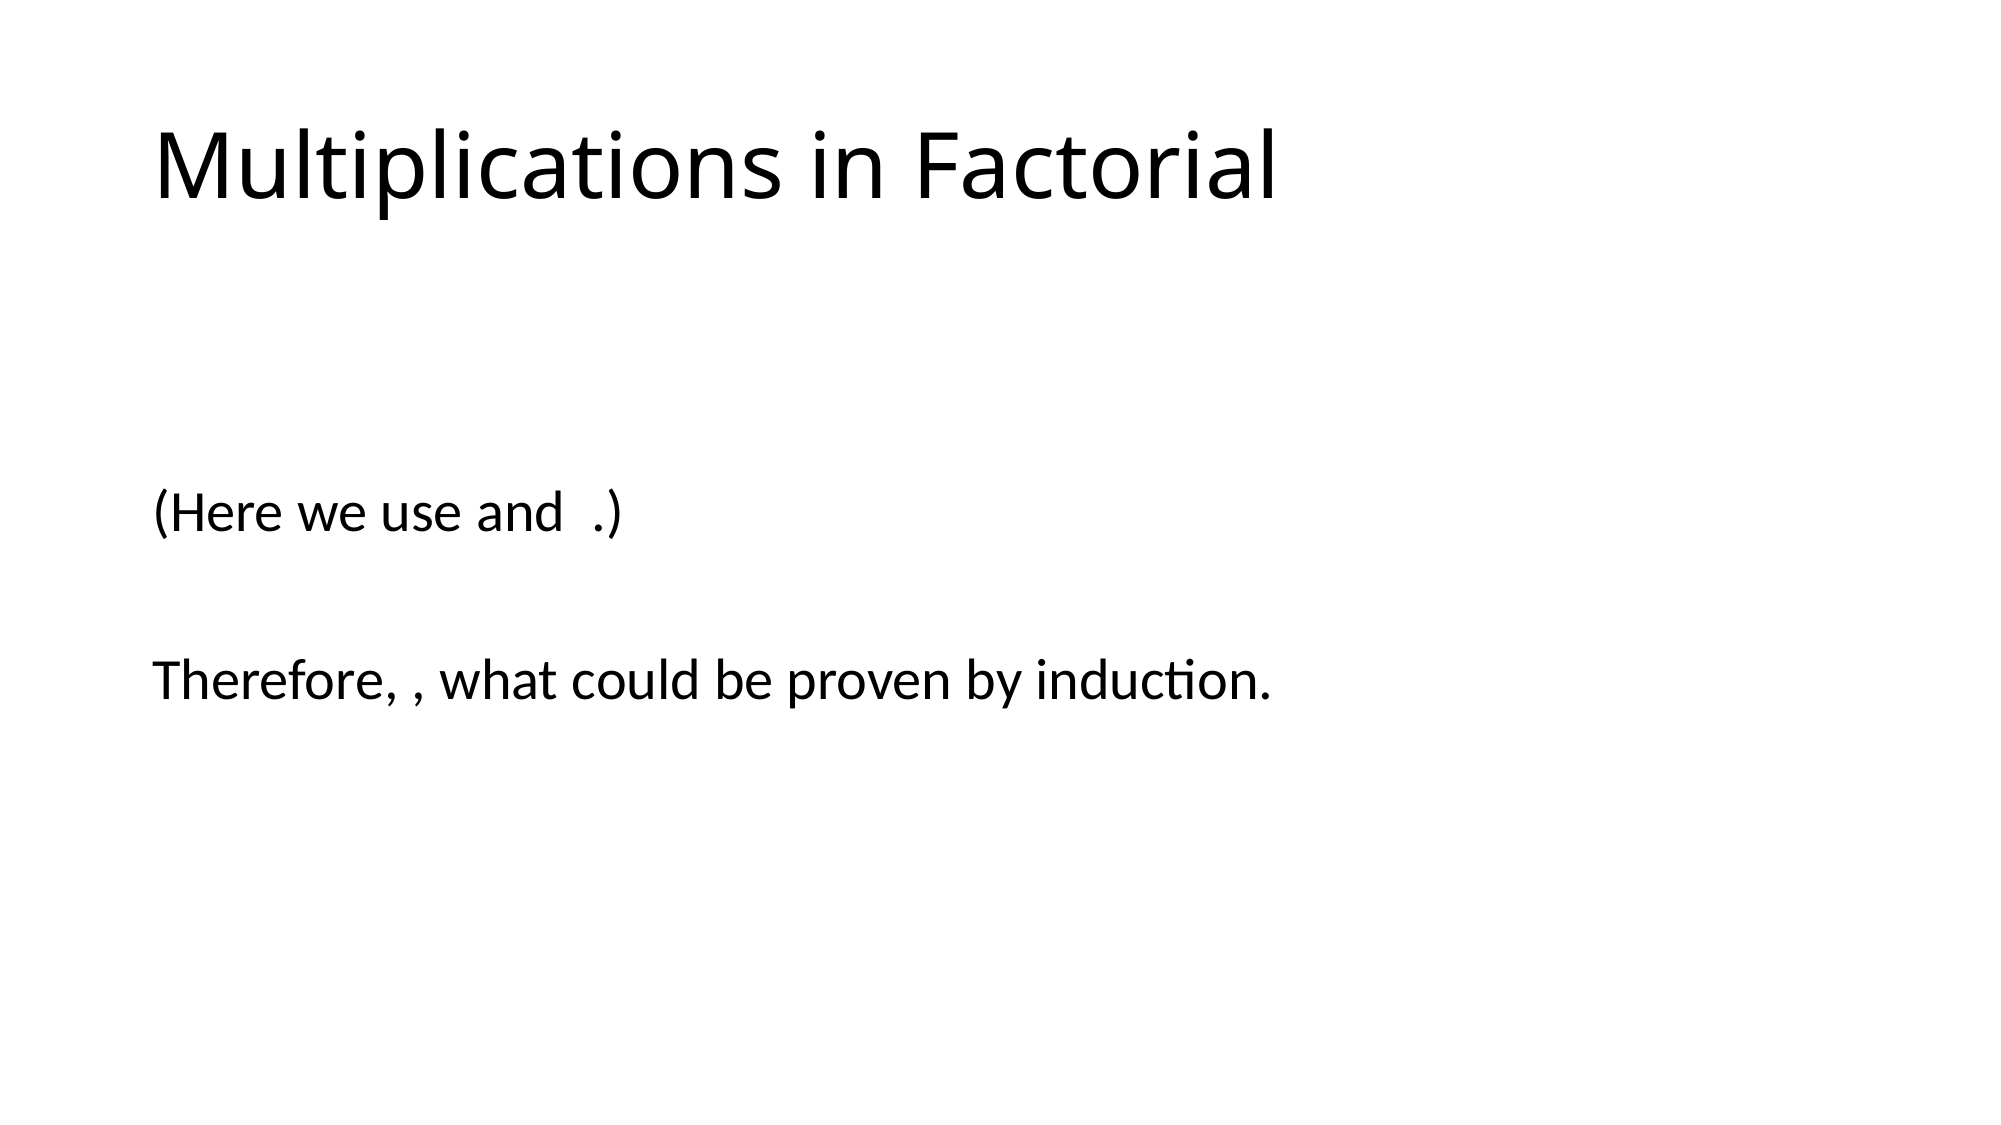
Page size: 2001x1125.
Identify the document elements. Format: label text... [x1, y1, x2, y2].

title Multiplications in Factorial [137, 59, 1863, 278]
